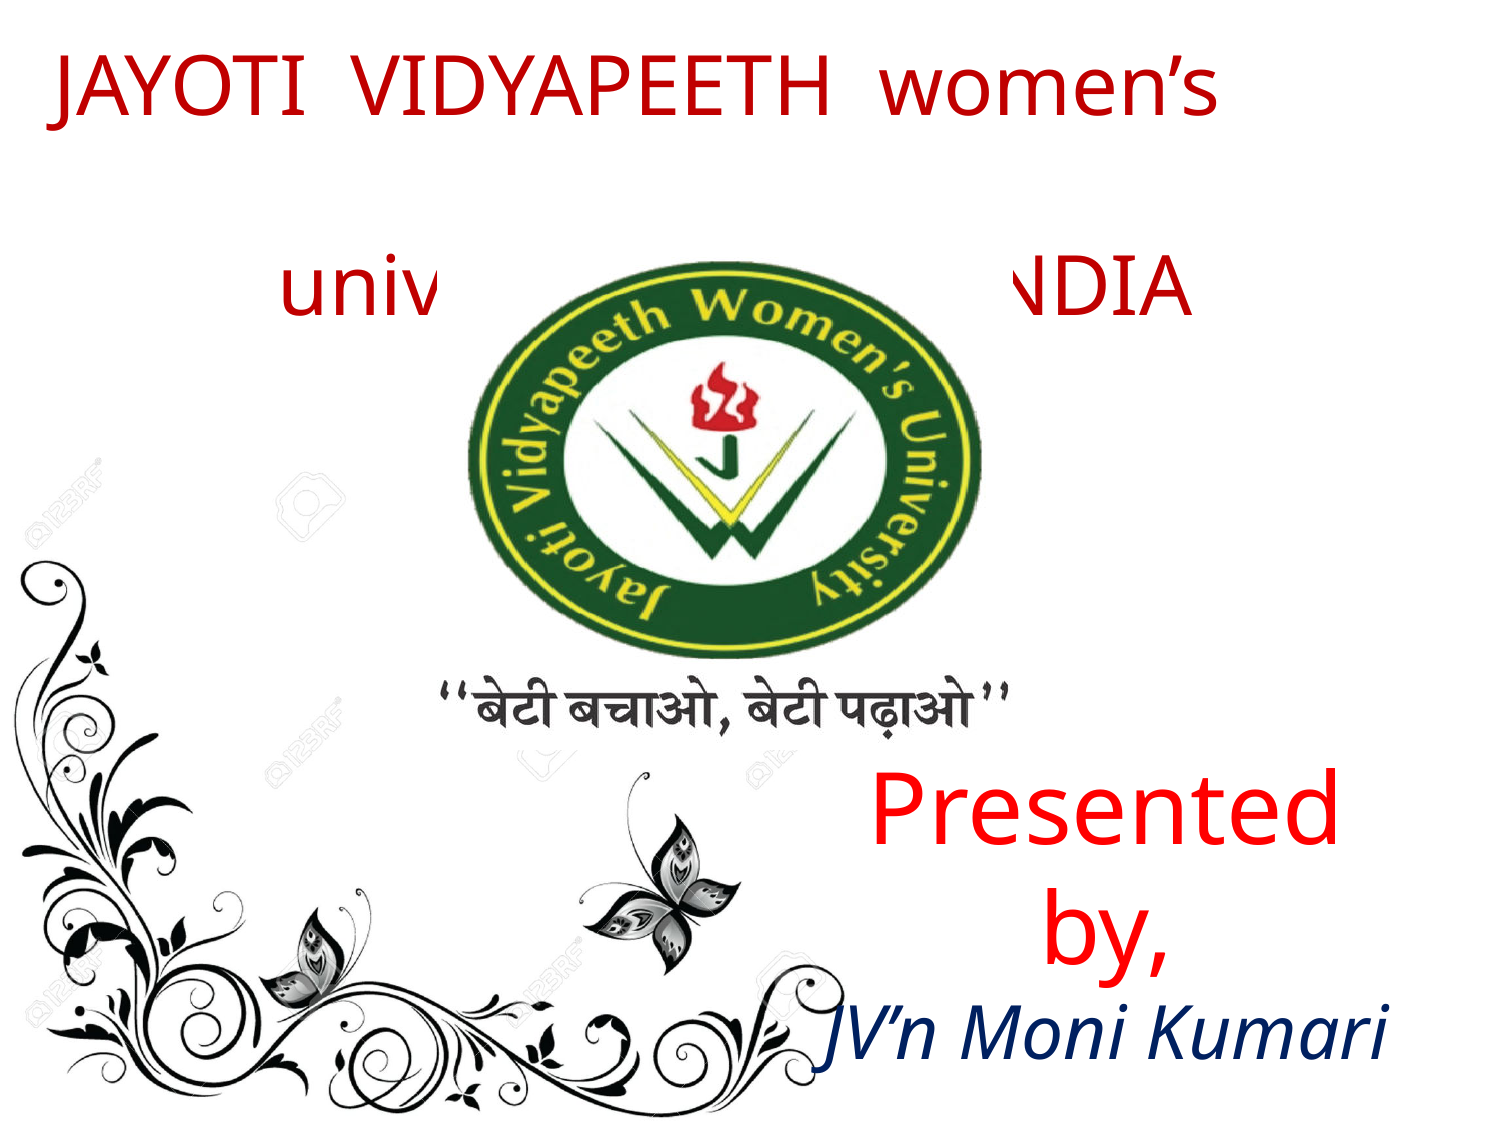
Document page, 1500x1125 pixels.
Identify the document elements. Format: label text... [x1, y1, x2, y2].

picture [0, 249, 1013, 1125]
text_box JAYOTI VIDYAPEETH women’s university, Jaipur, INDIA [37, 24, 1325, 340]
text_box Presented by, JV’n Moni Kumari [854, 737, 1425, 1125]
